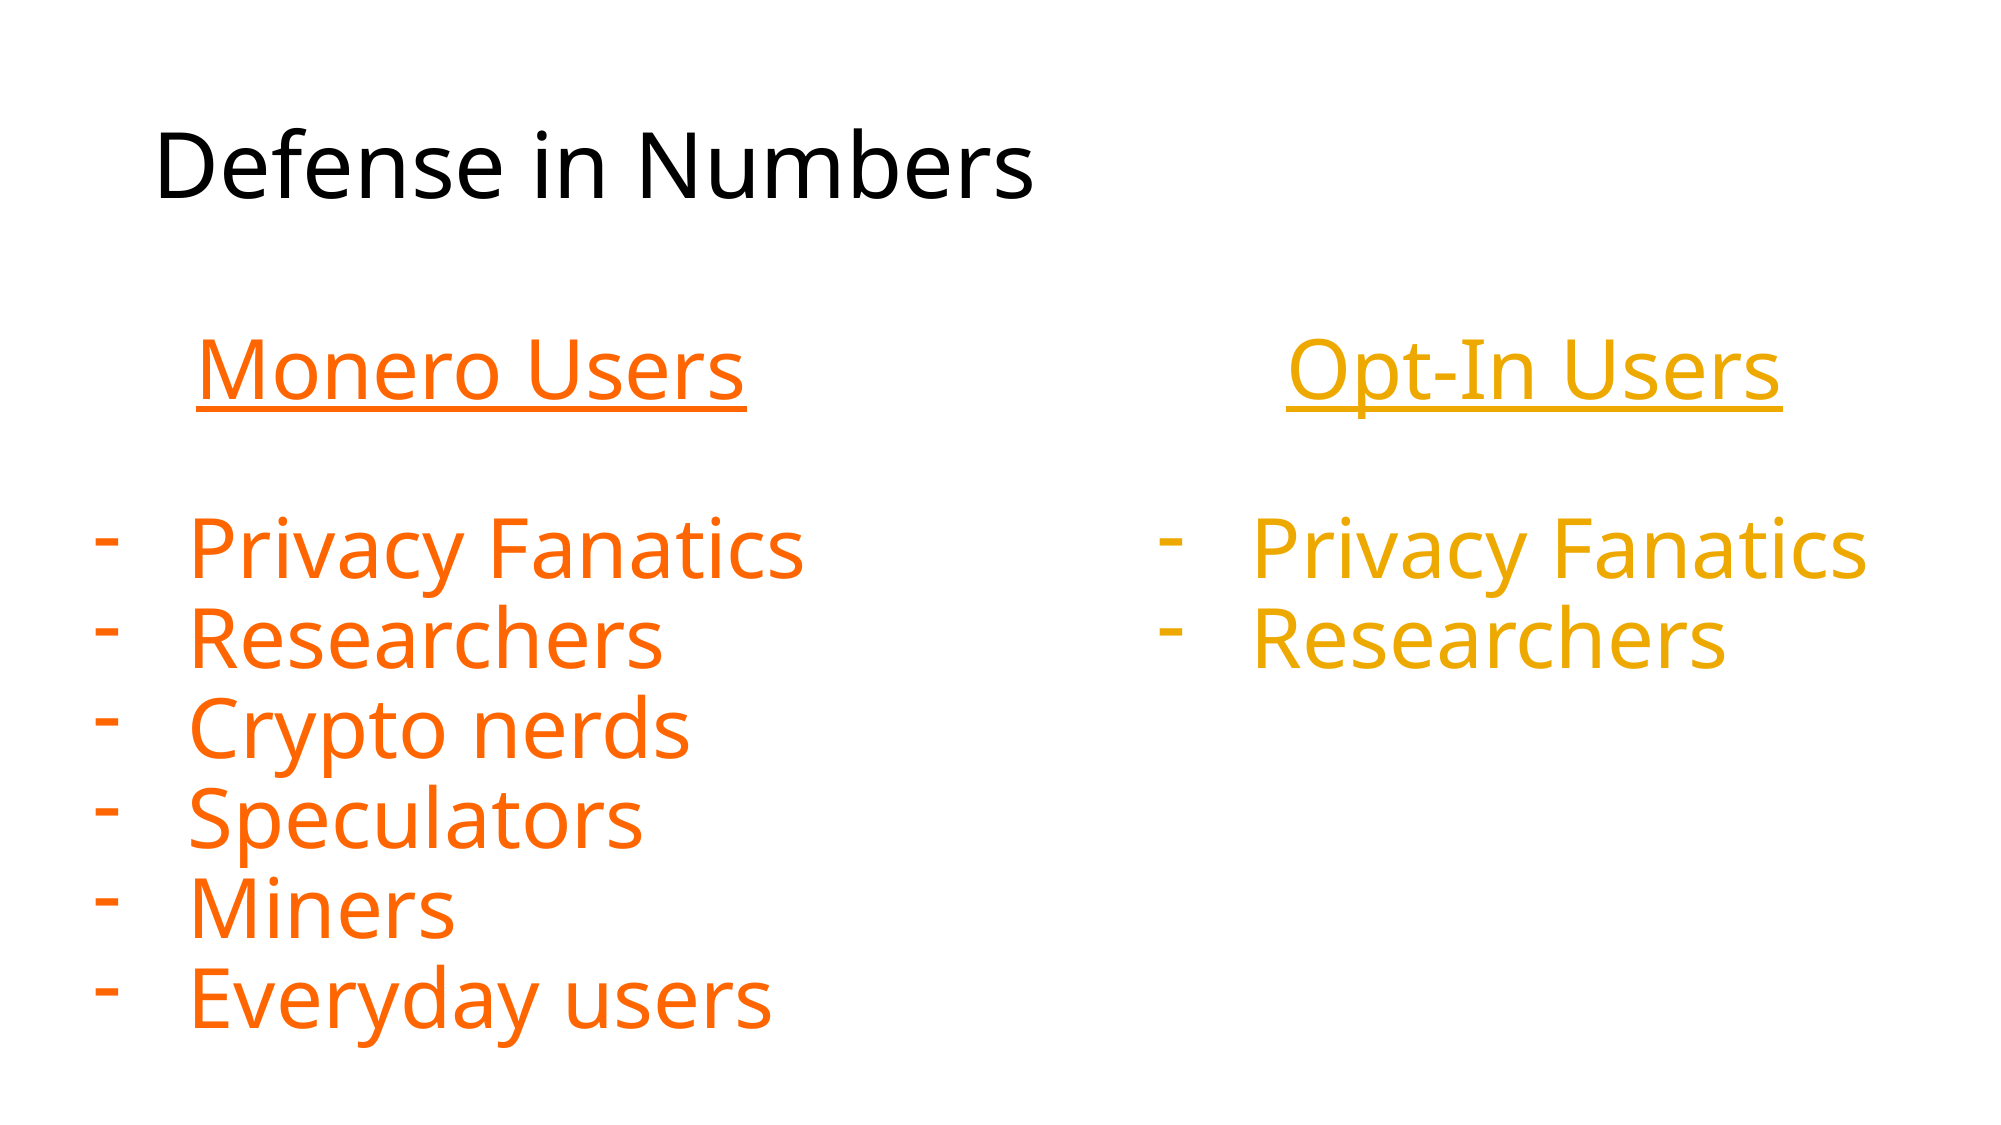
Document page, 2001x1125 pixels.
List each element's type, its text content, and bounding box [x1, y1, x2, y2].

text_box Defense in Numbers [137, 59, 1863, 278]
text_box Monero Users Privacy Fanatics Researchers Crypto nerds Speculators Miners Everyday users [78, 319, 865, 1066]
text_box Opt-In Users Privacy Fanatics Researchers [1142, 319, 1928, 1066]
